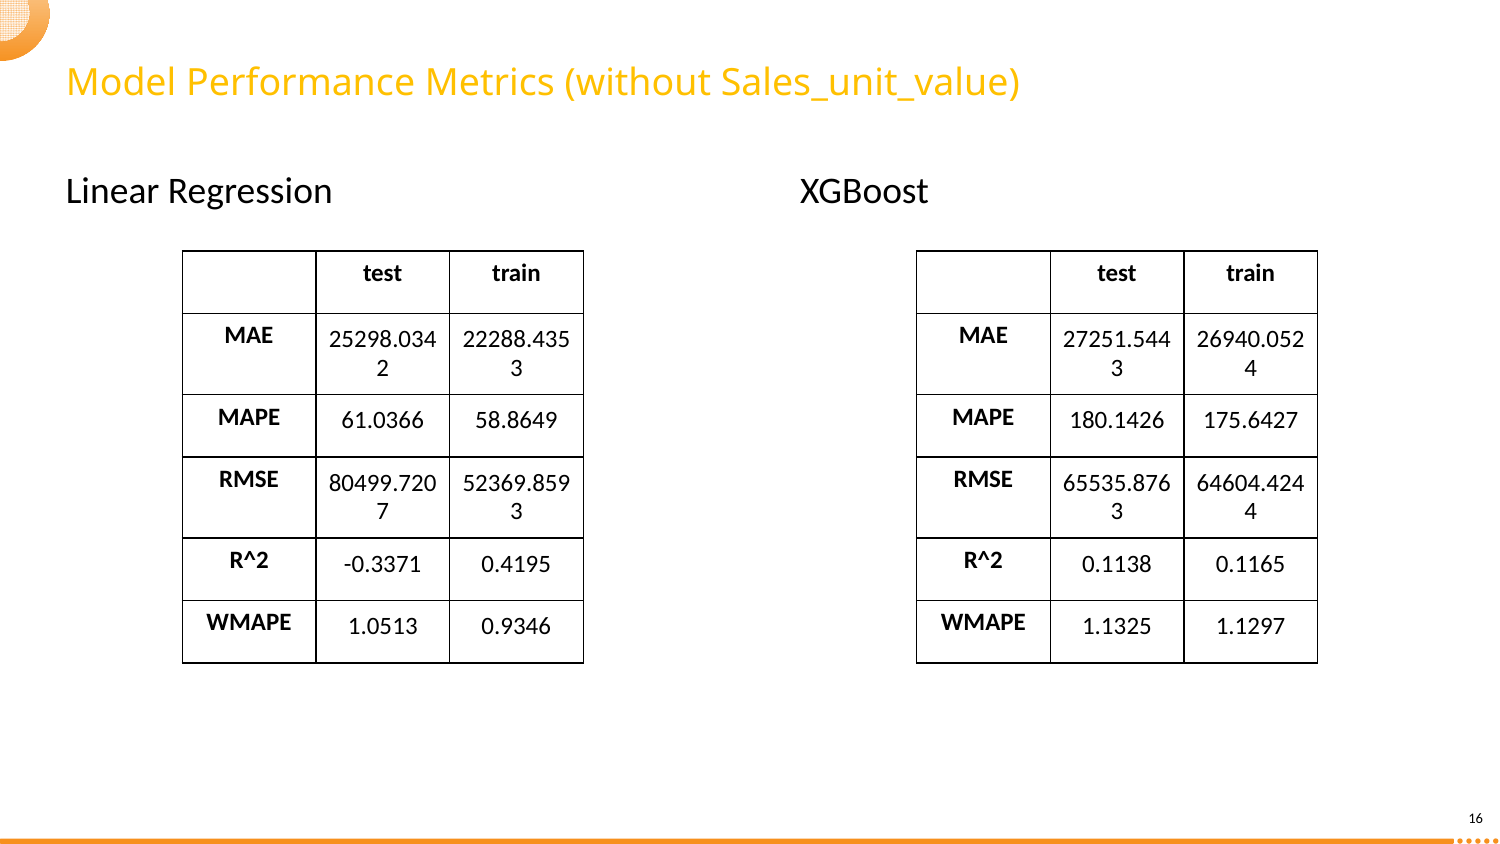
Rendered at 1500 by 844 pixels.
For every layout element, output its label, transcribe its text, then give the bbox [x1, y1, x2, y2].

table_header [183, 252, 315, 313]
table_cell WMAPE [183, 601, 315, 662]
table_header [917, 252, 1050, 313]
table_cell -0.3371 [317, 539, 449, 600]
table_cell 61.0366 [317, 395, 449, 456]
table_cell 22288.4353 [450, 314, 583, 394]
table_cell 0.1138 [1051, 539, 1183, 600]
table_cell 1.1297 [1185, 601, 1317, 662]
list Model Performance Metrics (without Sales_unit_value) [64, 63, 1436, 139]
table_cell 65535.8763 [1051, 458, 1183, 537]
table_header train [1185, 252, 1317, 313]
table_header test [317, 252, 449, 313]
table_cell 58.8649 [450, 395, 583, 456]
table_header train [450, 252, 583, 313]
table_cell MAPE [183, 395, 315, 456]
table_cell 52369.8593 [450, 458, 583, 537]
table_cell WMAPE [917, 601, 1050, 662]
table_cell MAE [183, 314, 315, 394]
table_cell 180.1426 [1051, 395, 1183, 456]
table_cell R^2 [917, 539, 1050, 600]
table_cell 64604.4244 [1185, 458, 1317, 537]
table_cell 0.4195 [450, 539, 583, 600]
table_cell 1.0513 [317, 601, 449, 662]
list Linear Regression [64, 165, 701, 763]
table_cell 27251.5443 [1051, 314, 1183, 394]
table_cell 1.1325 [1051, 601, 1183, 662]
table_cell 0.9346 [450, 601, 583, 662]
table_cell 26940.0524 [1185, 314, 1317, 394]
table_cell MAE [917, 314, 1050, 394]
table_cell 175.6427 [1185, 395, 1317, 456]
table_cell R^2 [183, 539, 315, 600]
table_header test [1051, 252, 1183, 313]
table_cell 0.1165 [1185, 539, 1317, 600]
table_cell RMSE [183, 458, 315, 537]
table_cell RMSE [917, 458, 1050, 537]
list XGBoost [799, 165, 1436, 763]
table_cell MAPE [917, 395, 1050, 456]
table_cell 25298.0342 [317, 314, 449, 394]
table_cell 80499.7207 [317, 458, 449, 537]
